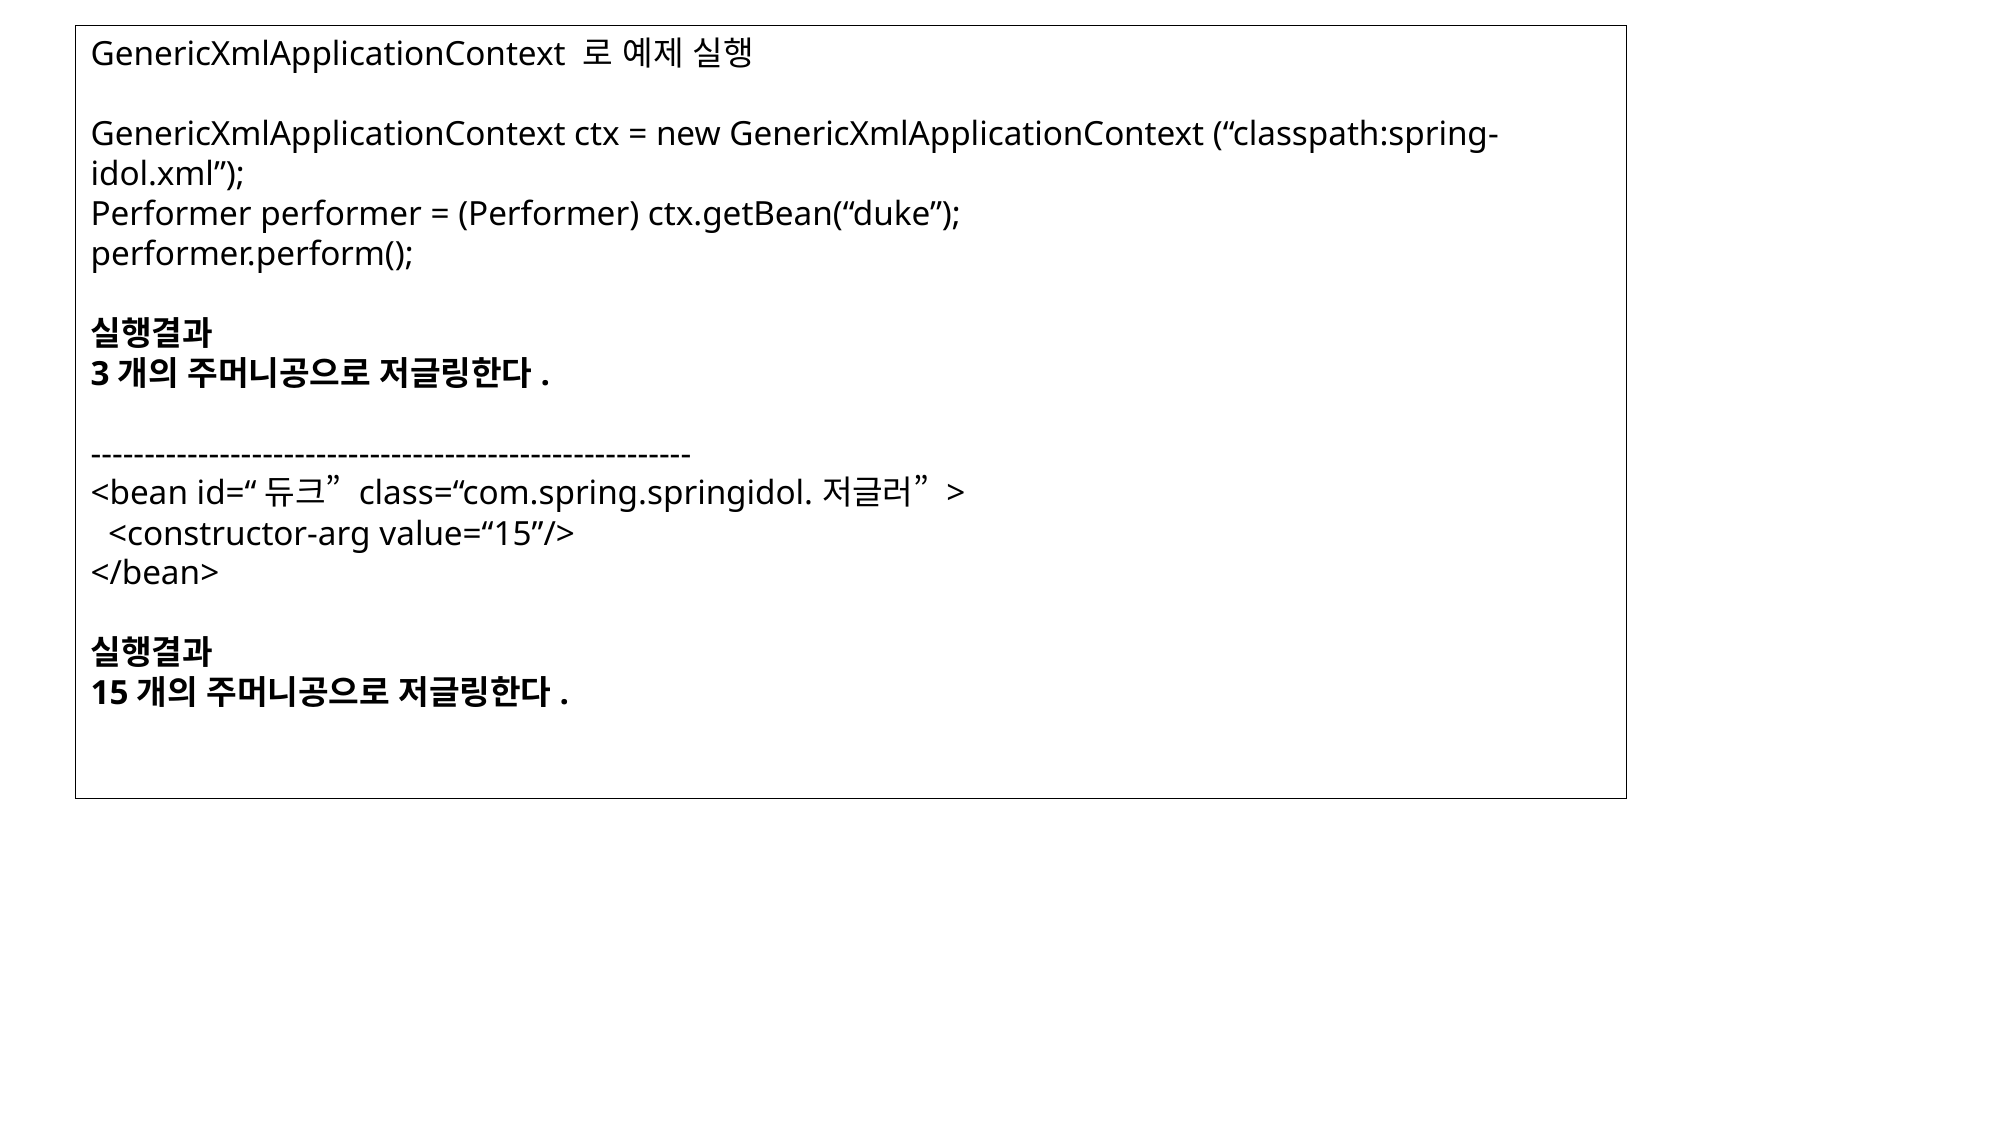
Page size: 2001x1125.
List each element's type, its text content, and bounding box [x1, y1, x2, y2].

text_box GenericXmlApplicationContext 로 예제 실행 GenericXmlApplicationContext ctx = new GenericXmlApplicationContext (“classpath:spring-idol.xml”); Performer performer = (Performer) ctx.getBean(“duke”); performer.perform(); 실행결과 3개의 주머니공으로 저글링한다. -------------------------------------------------------- <bean id=“듀크” class=“com.spring.springidol.저글러” > <constructor-arg value=“15”/> </bean> 실행결과 15개의 주머니공으로 저글링한다. [75, 25, 1627, 799]
